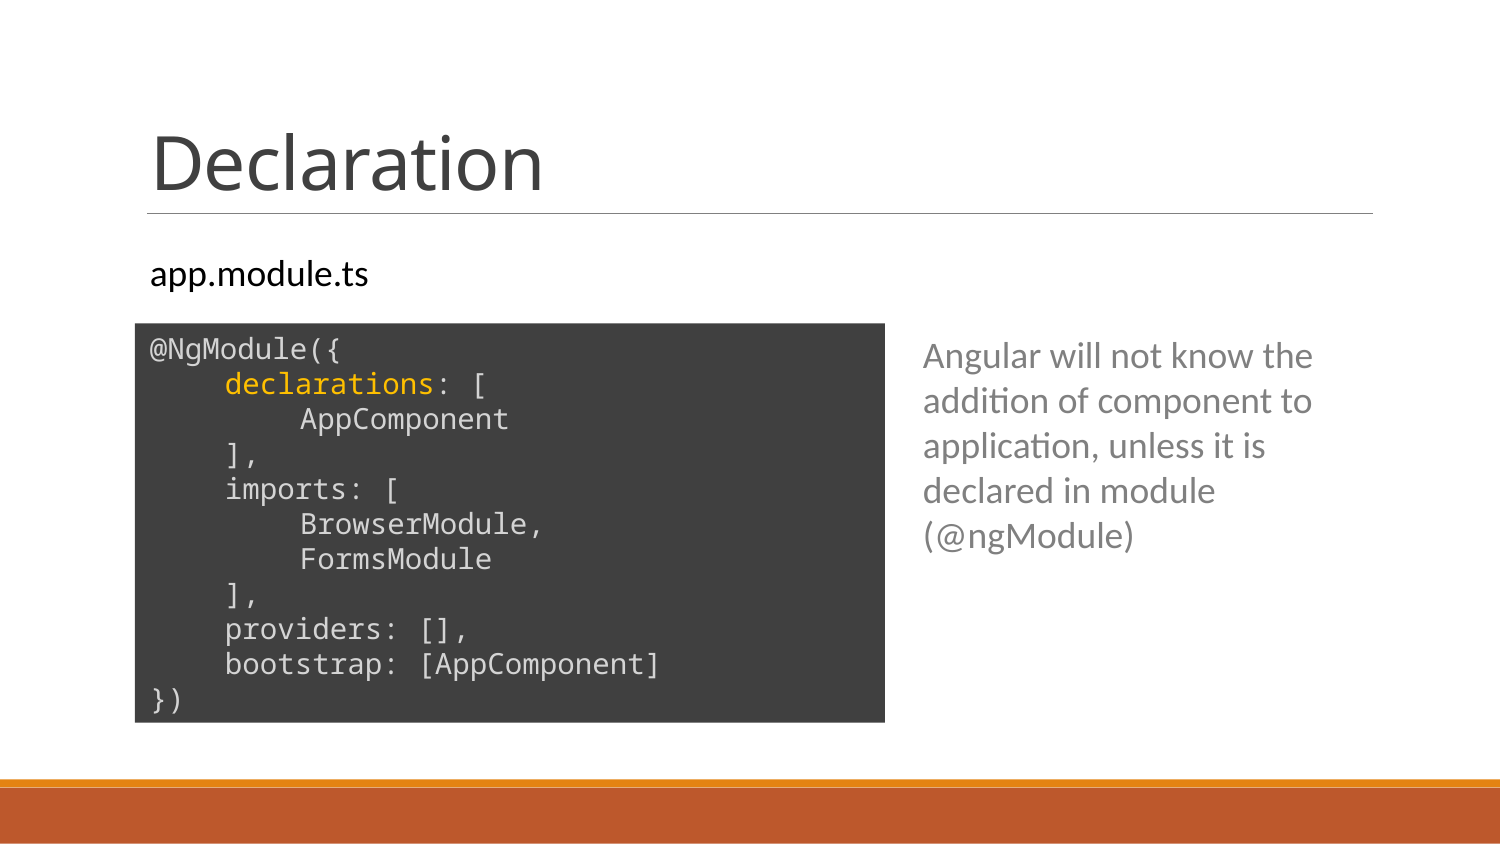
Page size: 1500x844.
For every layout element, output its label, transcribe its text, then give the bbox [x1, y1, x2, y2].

title Declaration [135, 35, 1373, 214]
text_box @NgModule({ declarations: [ AppComponent ], imports: [ BrowserModule, FormsModule ], providers: [], bootstrap: [AppComponent] }) [134, 323, 885, 723]
text_box app.module.ts [135, 242, 743, 302]
text_box Angular will not know the addition of component to application, unless it is declared in module (@ngModule) [908, 323, 1373, 563]
